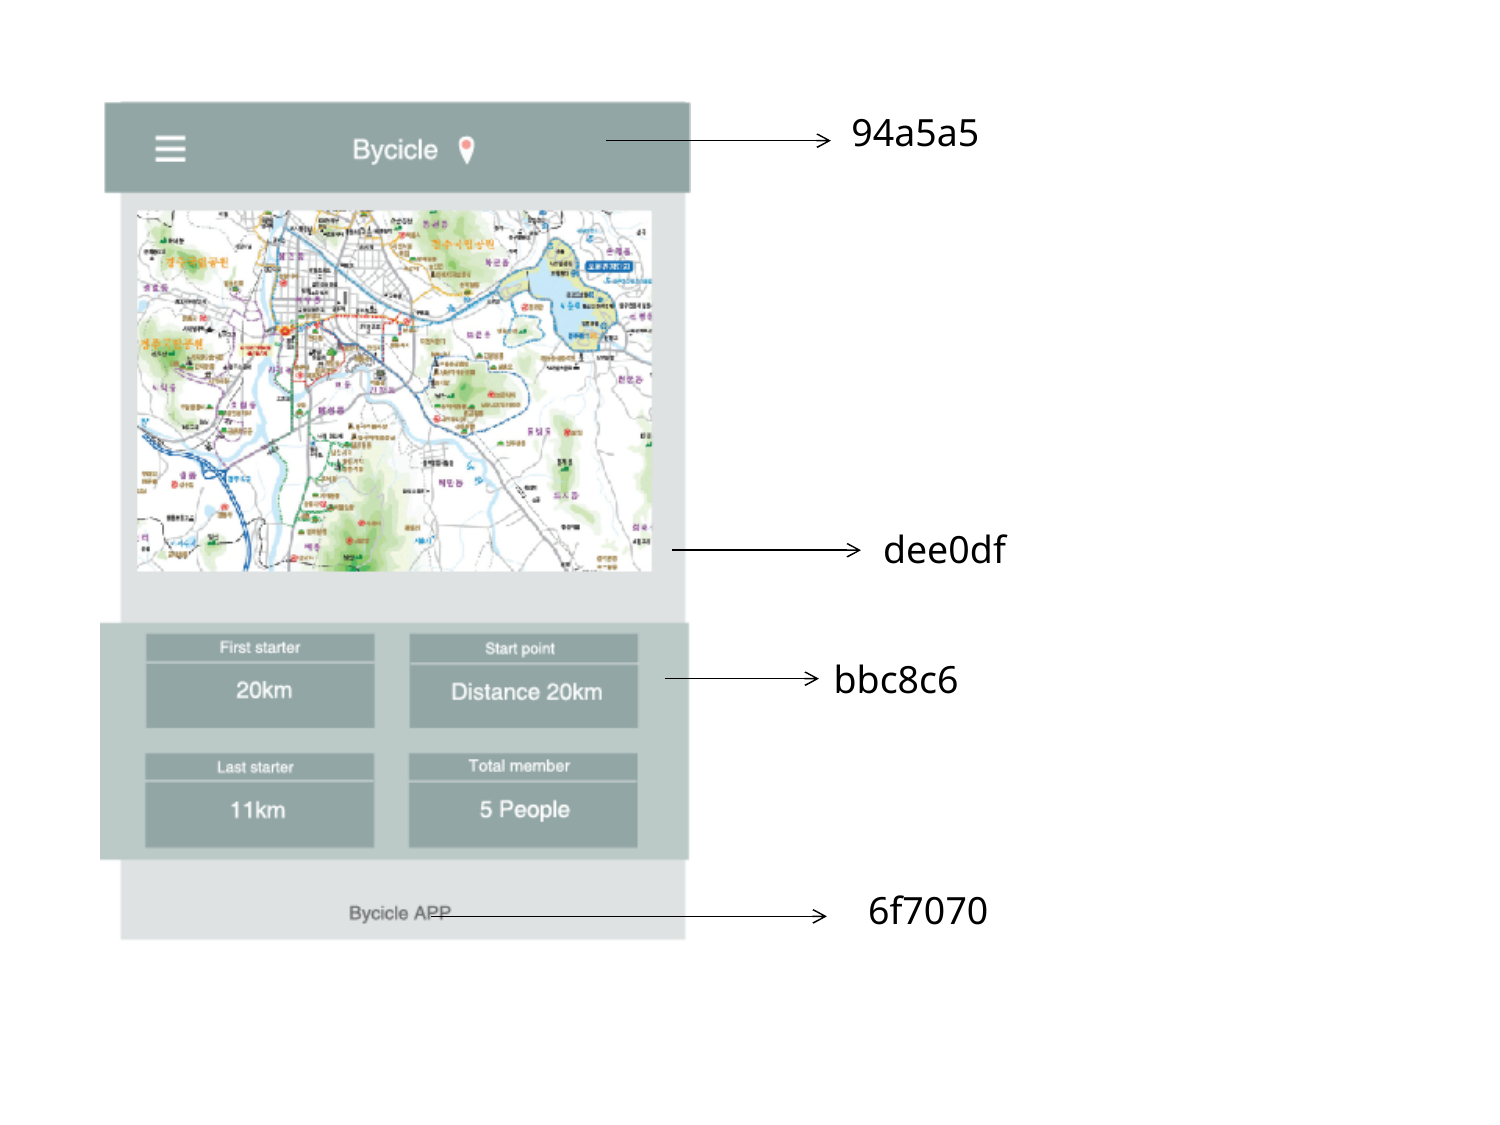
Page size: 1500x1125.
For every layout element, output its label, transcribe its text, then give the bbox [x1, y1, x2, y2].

picture [100, 101, 692, 942]
text_box 94a5a5 [836, 101, 1026, 162]
text_box bbc8c6 [818, 648, 1138, 709]
text_box 6f7070 [853, 879, 1173, 940]
text_box dee0df [868, 518, 1070, 579]
